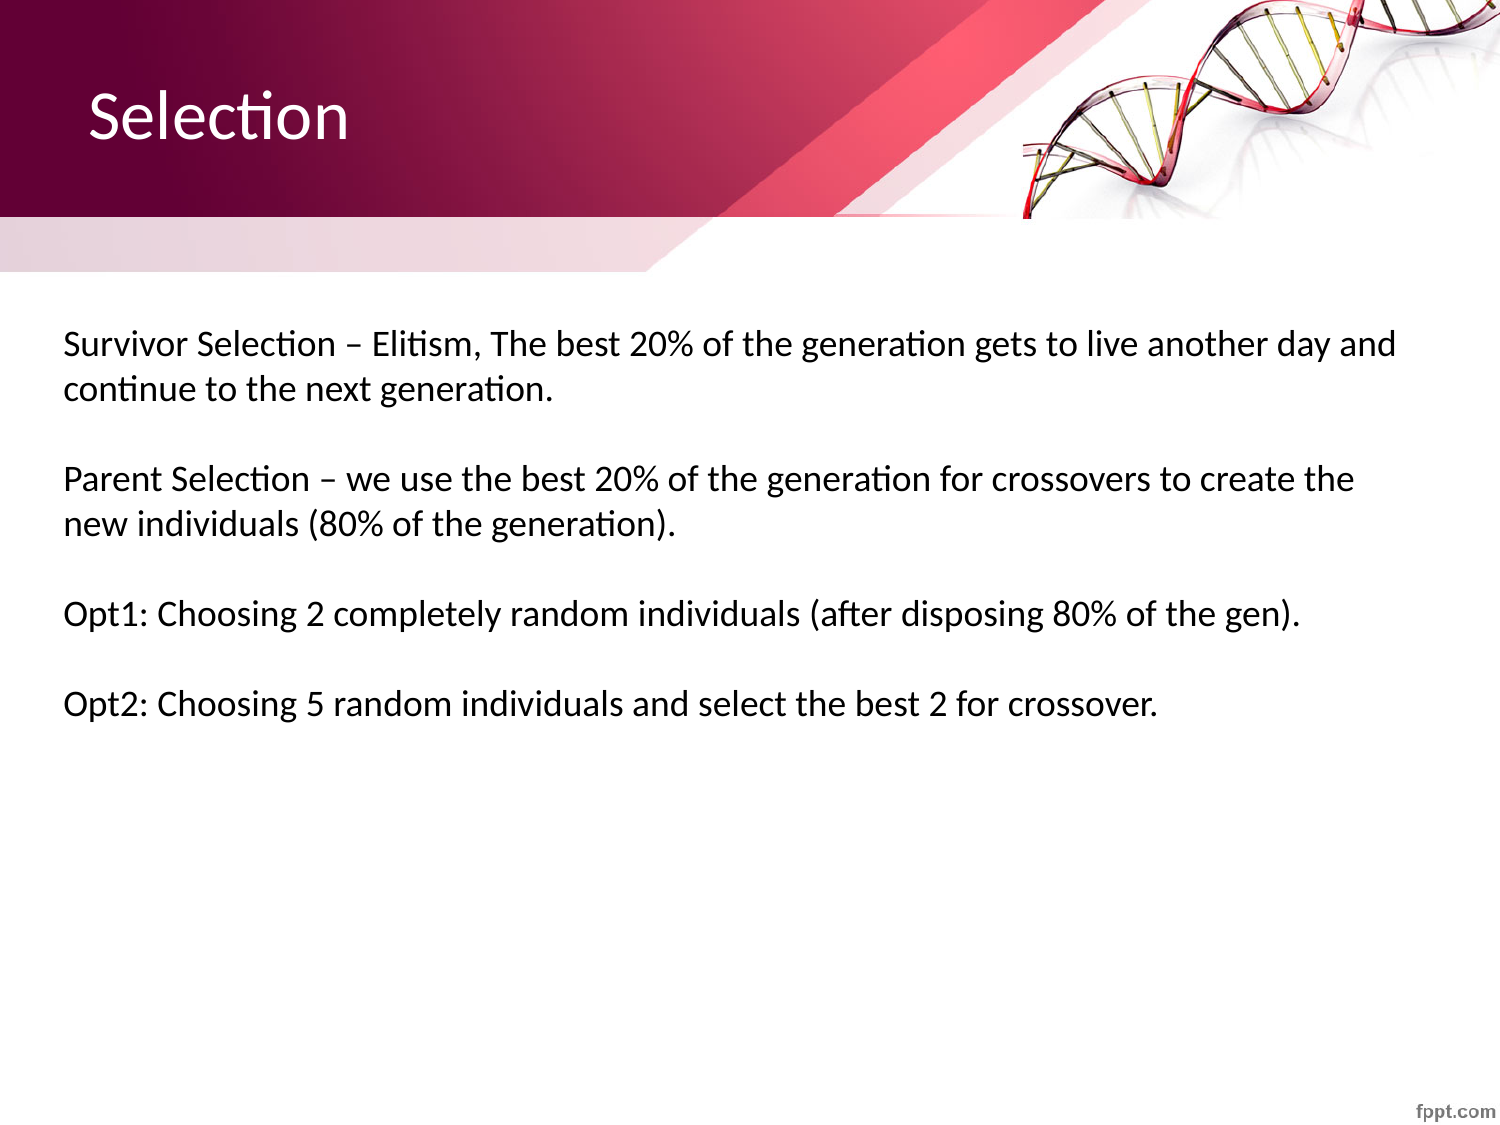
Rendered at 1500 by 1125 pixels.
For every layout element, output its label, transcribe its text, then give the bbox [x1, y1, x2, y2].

picture [0, 0, 1500, 1125]
title Selection [73, 61, 1225, 162]
text_box Survivor Selection – Elitism, The best 20% of the generation gets to live another day and continue to the next generation. Parent Selection – we use the best 20% of the generation for crossovers to create the new individuals (80% of the generation). Opt1: Choosing 2 completely random individuals (after disposing 80% of the gen). Opt2: Choosing 5 random individuals and select the best 2 for crossover. [48, 311, 1427, 777]
